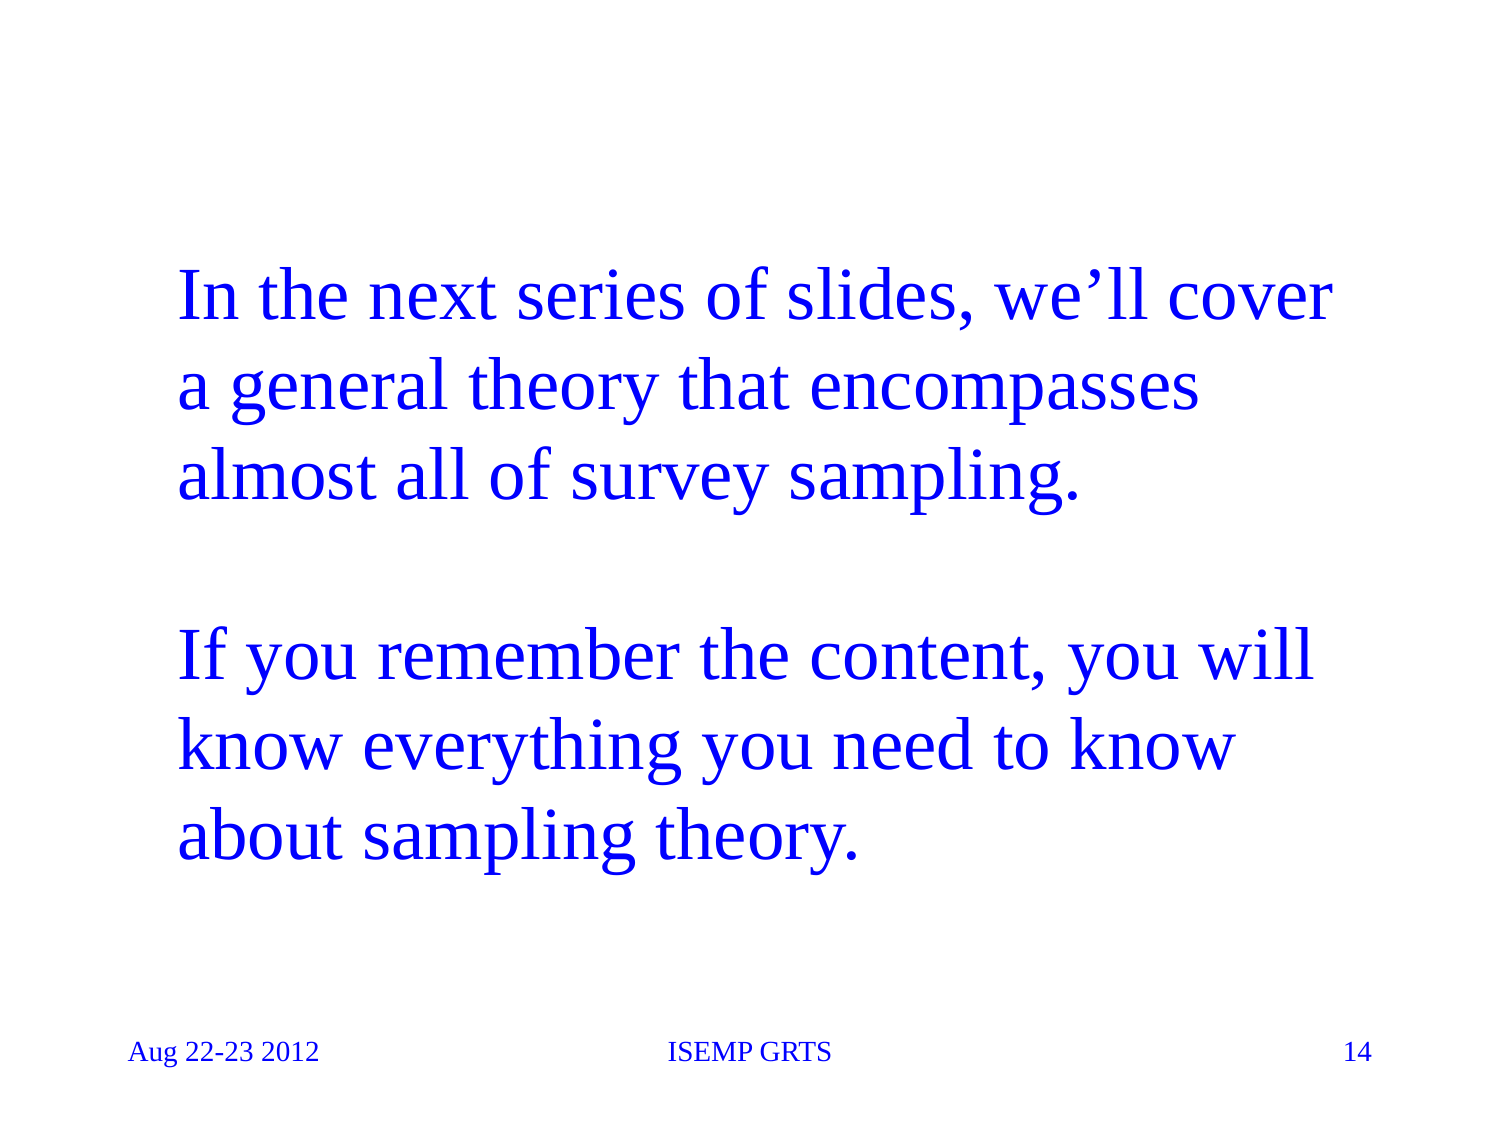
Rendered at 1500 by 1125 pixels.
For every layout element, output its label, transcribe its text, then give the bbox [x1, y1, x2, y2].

footer ISEMP GRTS [512, 1024, 988, 1101]
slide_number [112, 1024, 426, 1101]
slide_number 14 [1074, 1024, 1388, 1101]
text_box In the next series of slides, we’ll cover a general theory that encompasses almost all of survey sampling. If you remember the content, you will know everything you need to know about sampling theory. [162, 237, 1400, 883]
